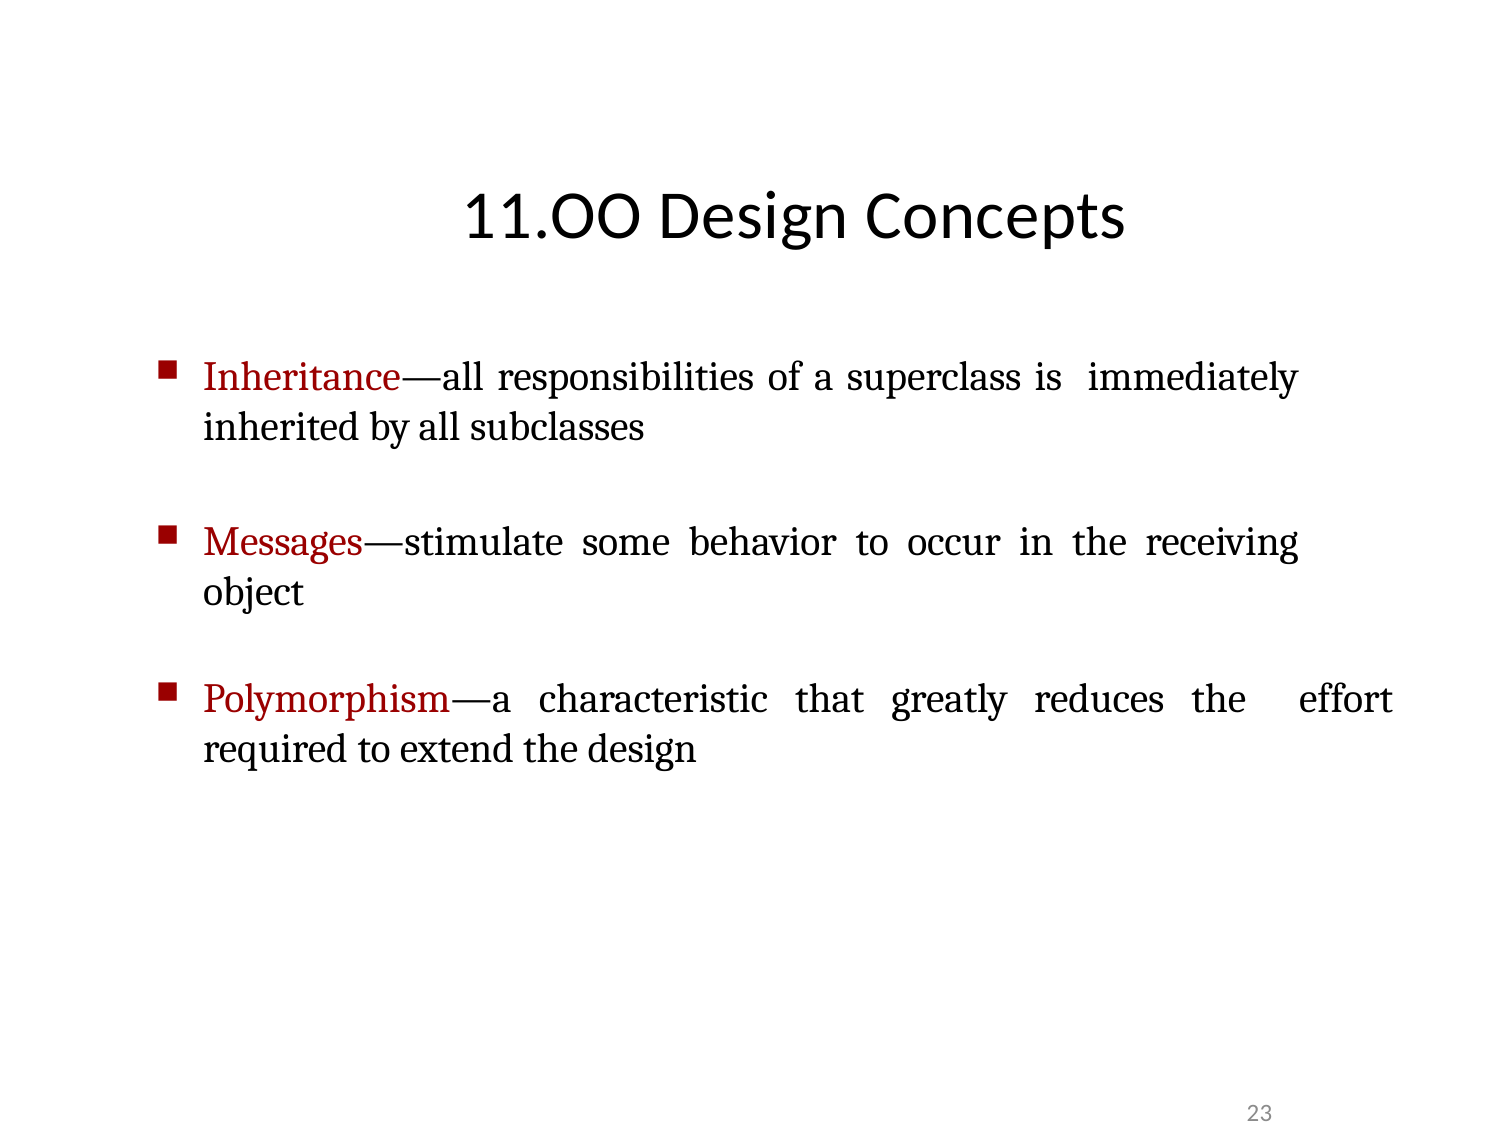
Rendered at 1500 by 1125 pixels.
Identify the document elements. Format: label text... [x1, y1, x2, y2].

title 11.OO Design Concepts [292, 111, 1293, 222]
text_box Inheritance—all responsibilities of a superclass is immediately inherited by all subclasses Messages—stimulate some behavior to occur in the receiving object Polymorphism—a characteristic that greatly reduces the effort required to extend the design [152, 222, 1395, 772]
slide_number 23 [1235, 782, 1273, 1125]
